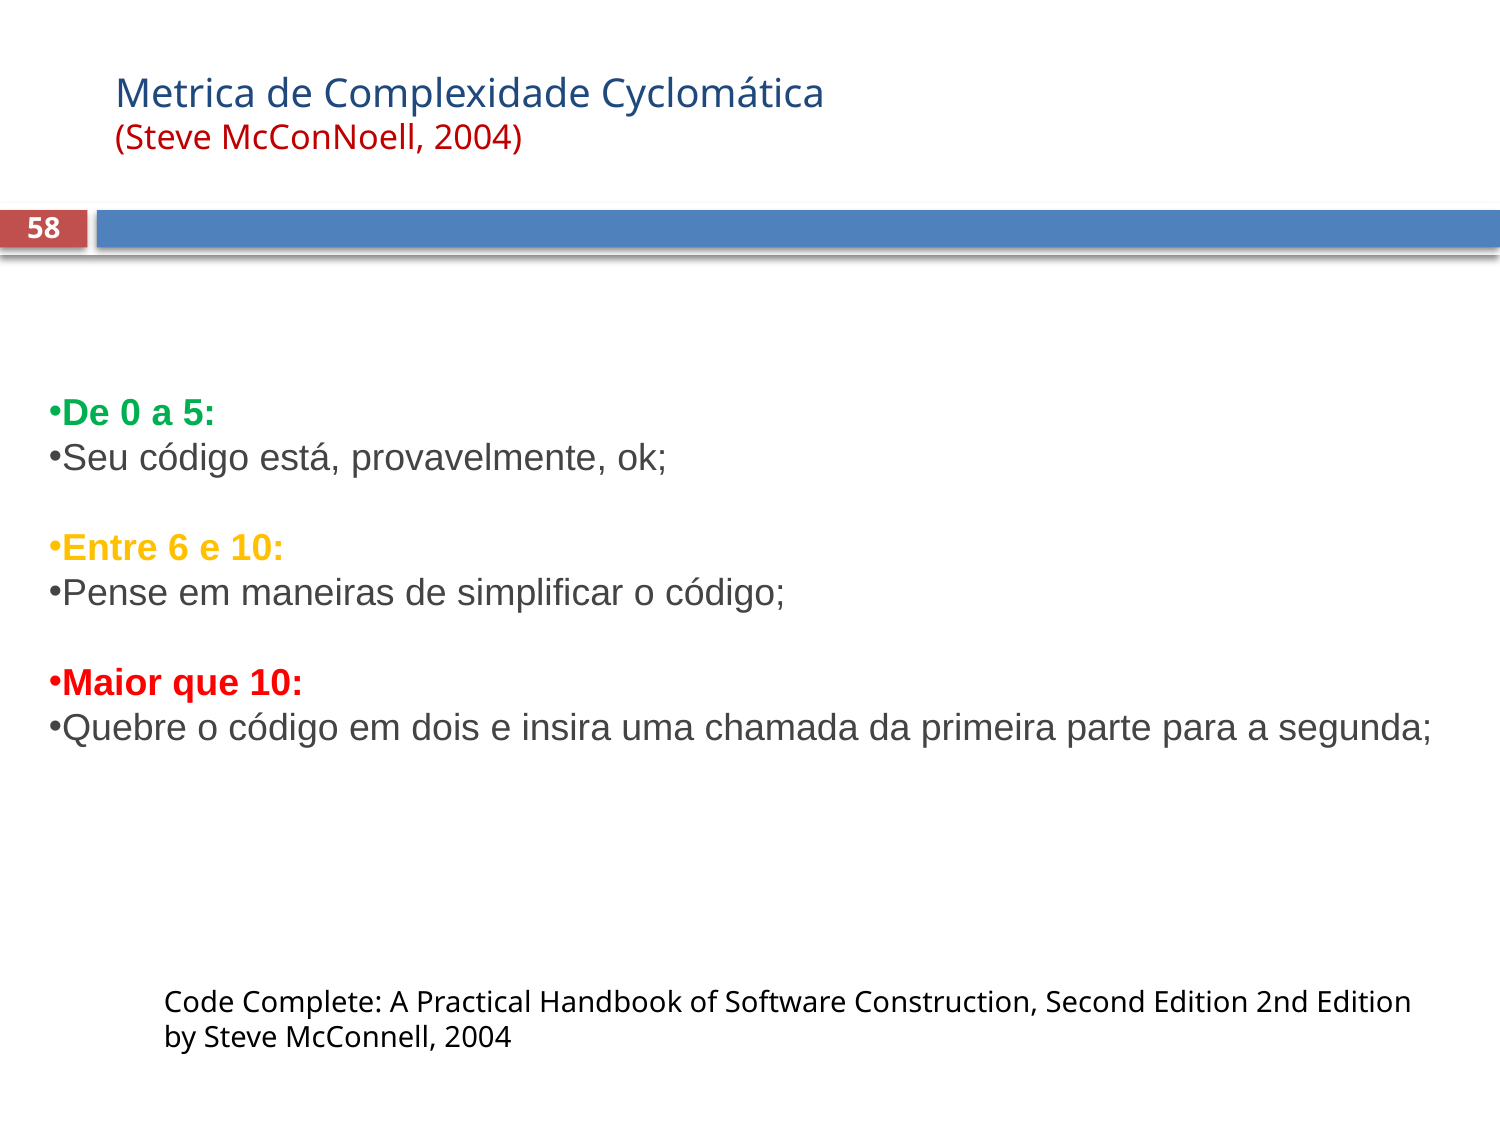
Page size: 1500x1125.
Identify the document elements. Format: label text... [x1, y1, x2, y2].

text_box De 0 a 5: Seu código está, provavelmente, ok; Entre 6 e 10: Pense em maneiras de simplificar o código; Maior que 10: Quebre o código em dois e insira uma chamada da primeira parte para a segunda; [34, 380, 1500, 756]
slide_number 58 [0, 208, 88, 249]
title Metrica de Complexidade Cyclomática (Steve McConNoell, 2004) [100, 1, 1438, 165]
text_box Code Complete: A Practical Handbook of Software Construction, Second Edition 2nd Edition by Steve McConnell, 2004 [149, 975, 1438, 1061]
